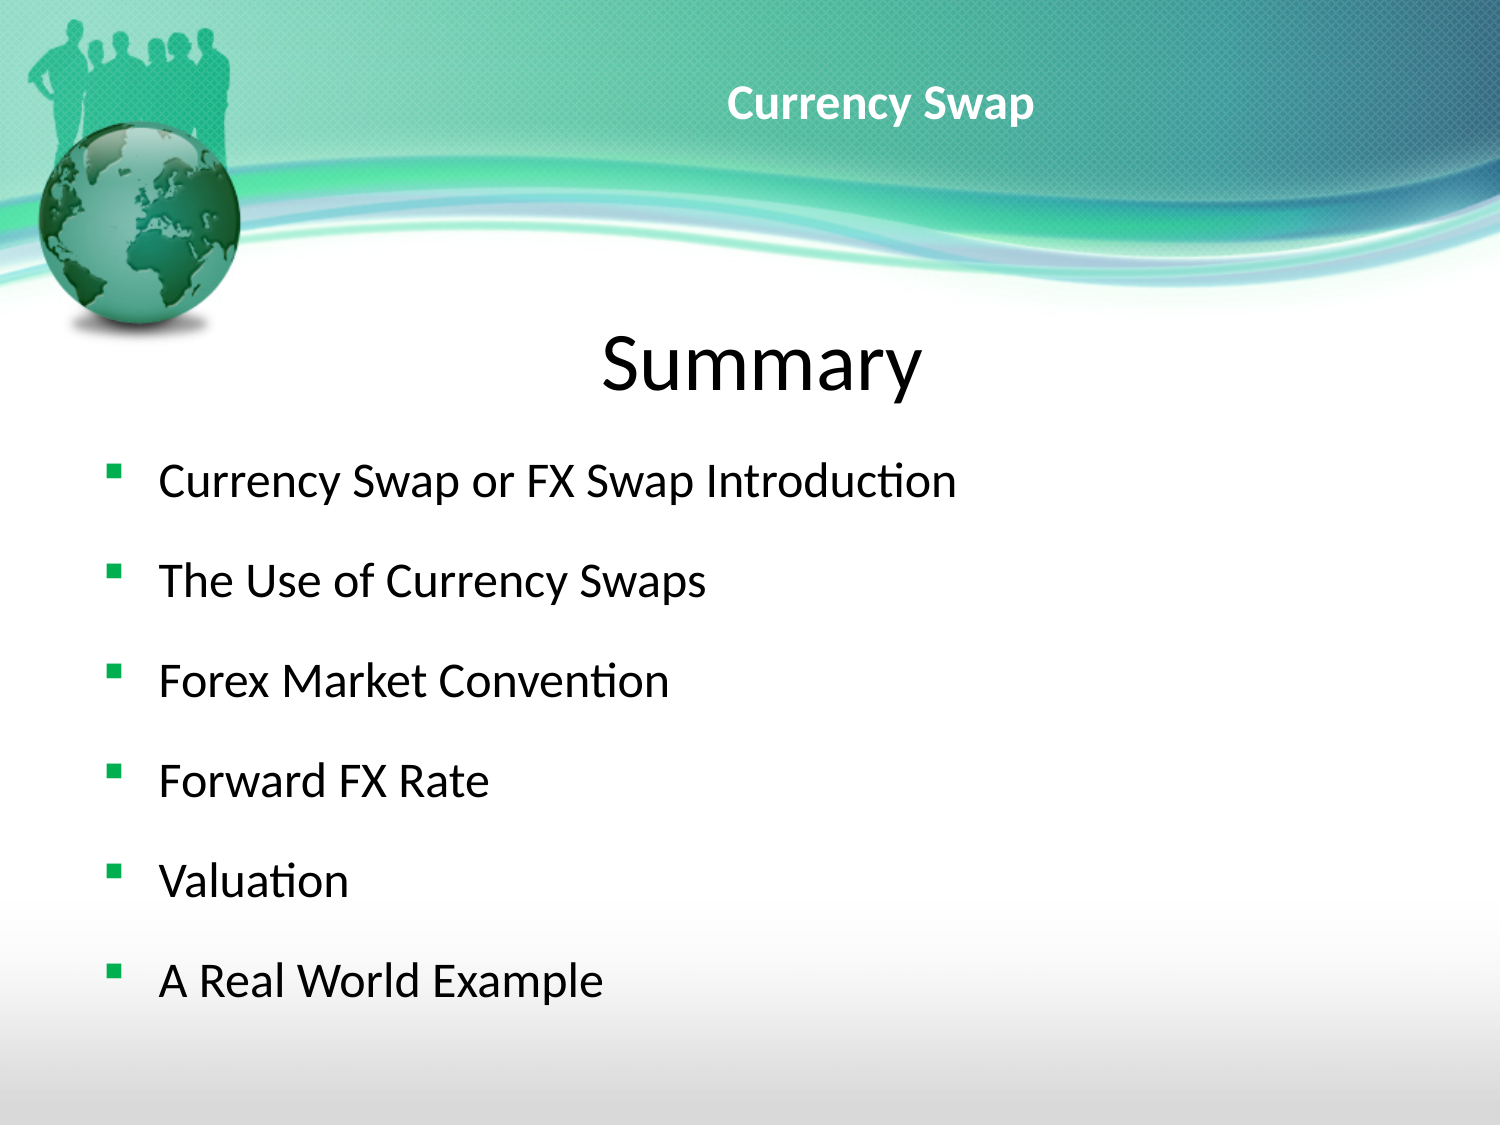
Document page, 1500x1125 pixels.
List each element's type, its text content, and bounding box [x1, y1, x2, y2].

picture [0, 0, 1500, 1125]
list Summary Currency Swap or FX Swap Introduction The Use of Currency Swaps Forex Market Convention Forward FX Rate Valuation A Real World Example [87, 299, 1438, 1038]
title Currency Swap [287, 5, 1475, 194]
